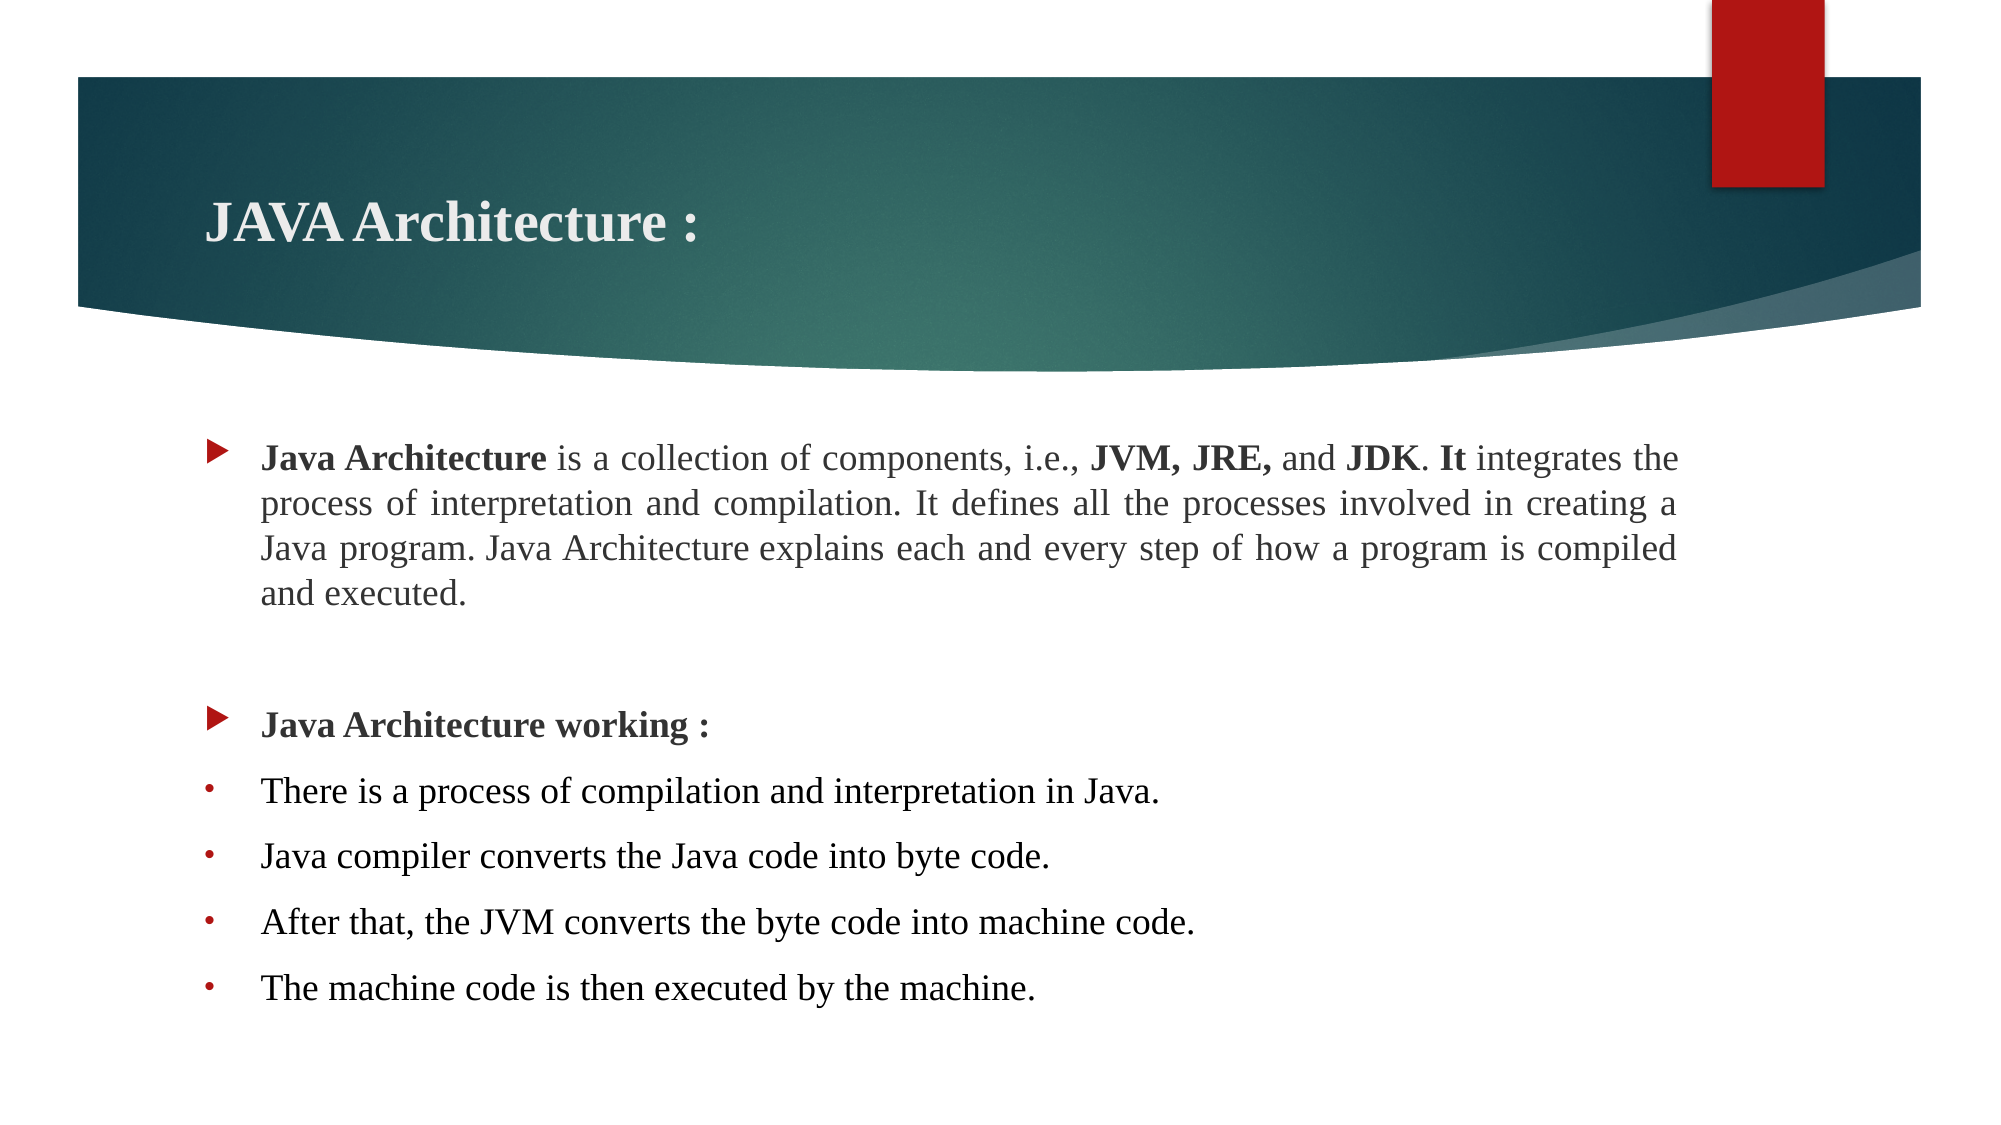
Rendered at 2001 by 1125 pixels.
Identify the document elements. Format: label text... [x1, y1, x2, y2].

list Java Architecture is a collection of components, i.e., JVM, JRE, and JDK. It integrates the process of interpretation and compilation. It defines all the processes involved in creating a Java program. Java Architecture explains each and every step of how a program is compiled and executed. Java Architecture working : There is a process of compilation and interpretation in Java. Java compiler converts the Java code into byte code. After that, the JVM converts the byte code into machine code. The machine code is then executed by the machine. [189, 359, 1695, 1109]
title JAVA Architecture : [189, 159, 1638, 276]
